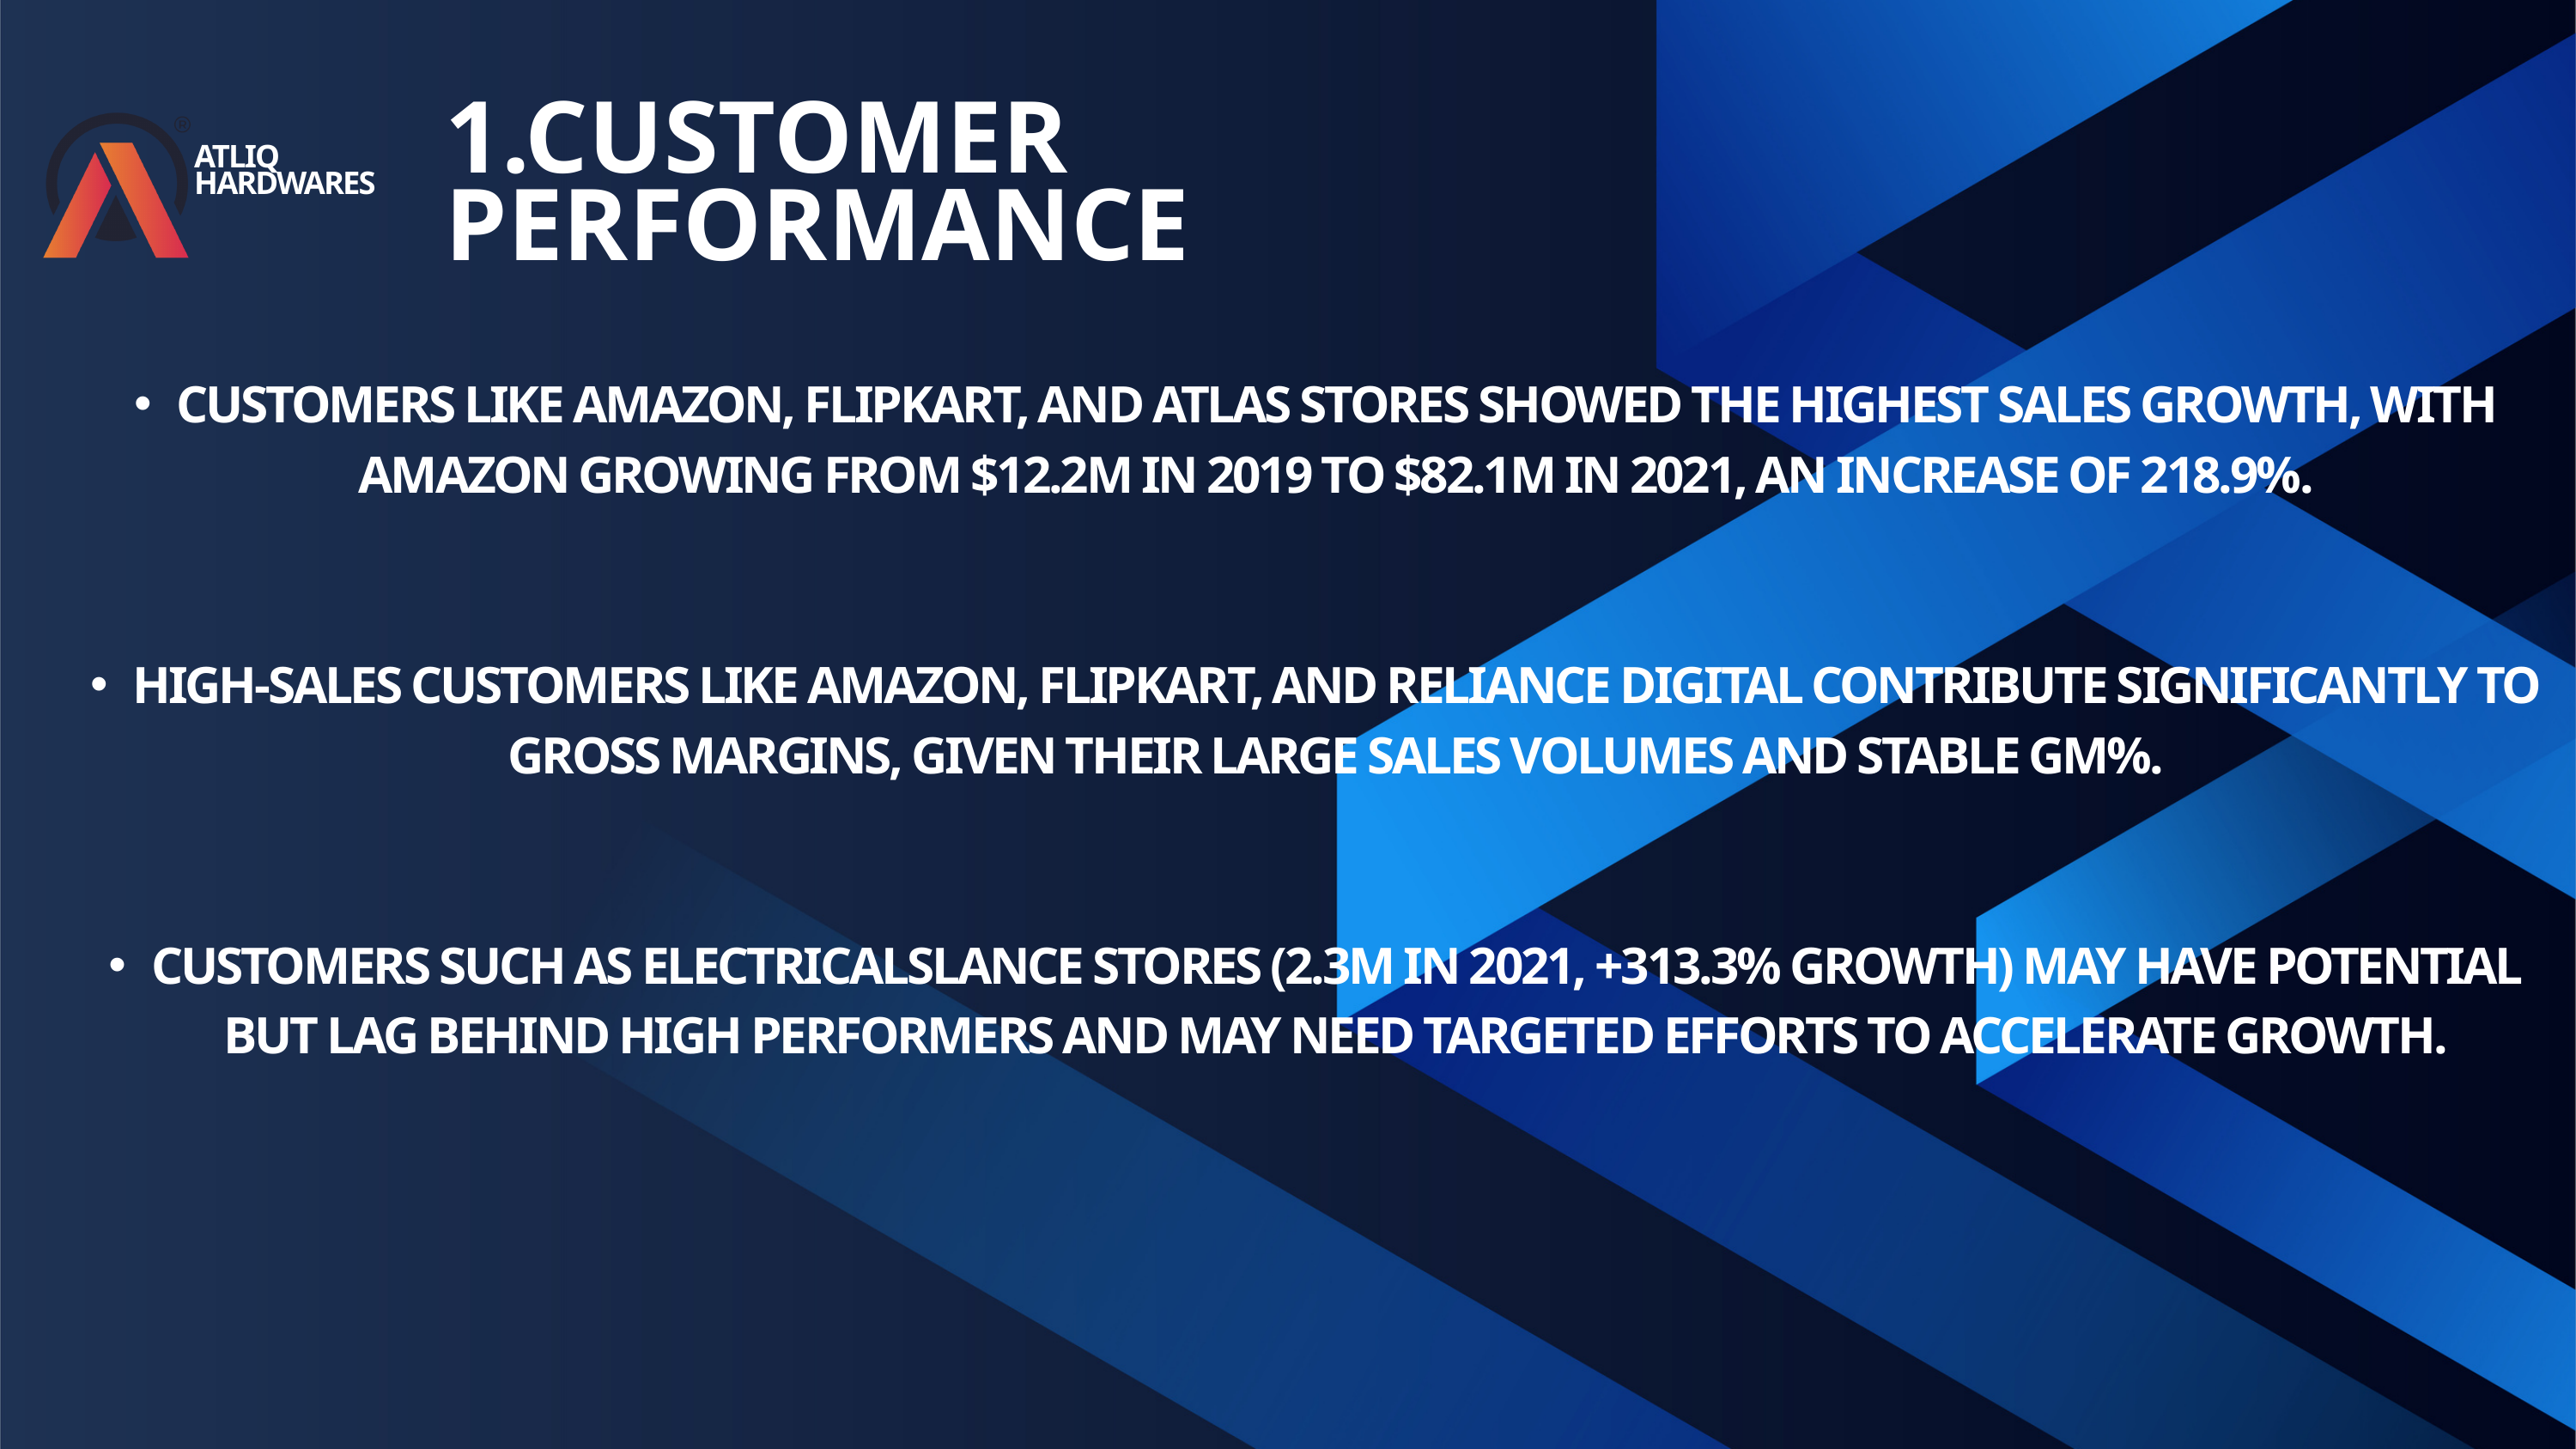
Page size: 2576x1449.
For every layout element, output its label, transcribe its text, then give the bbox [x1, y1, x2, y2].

text_box [0, 0, 2576, 1449]
text_box 1.CUSTOMER PERFORMANCE [445, 104, 1564, 282]
text_box CUSTOMERS LIKE AMAZON, FLIPKART, AND ATLAS STORES SHOWED THE HIGHEST SALES GROWTH, WITH AMAZON GROWING FROM $12.2M IN 2019 TO $82.1M IN 2021, AN INCREASE OF 218.9%​. HIGH-SALES CUSTOMERS LIKE AMAZON, FLIPKART, AND RELIANCE DIGITAL CONTRIBUTE SIGNIFICANTLY TO GROSS MARGINS, GIVEN THEIR LARGE SALES VOLUMES AND STABLE GM%. CUSTOMERS SUCH AS ELECTRICALSLANCE STORES (2.3M IN 2021, +313.3% GROWTH) MAY HAVE POTENTIAL BUT LAG BEHIND HIGH PERFORMERS AND MAY NEED TARGETED EFFORTS TO ACCELERATE GROWTH. ​ [41, 362, 2547, 1449]
text_box [41, 109, 195, 259]
text_box ATLIQ HARDWARES [194, 147, 413, 201]
